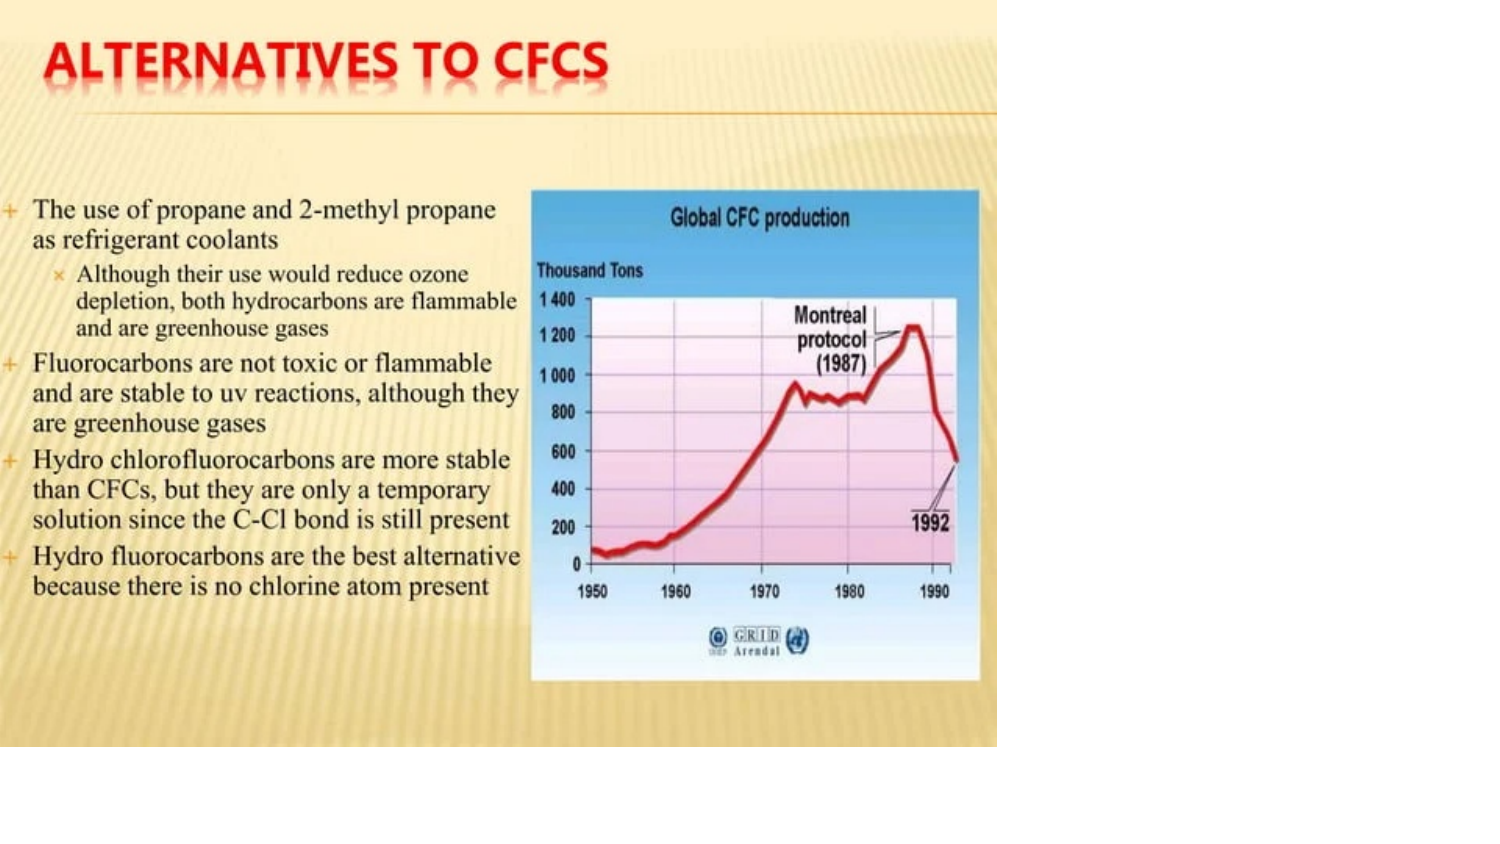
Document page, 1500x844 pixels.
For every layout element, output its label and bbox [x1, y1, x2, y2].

picture [0, 0, 997, 748]
